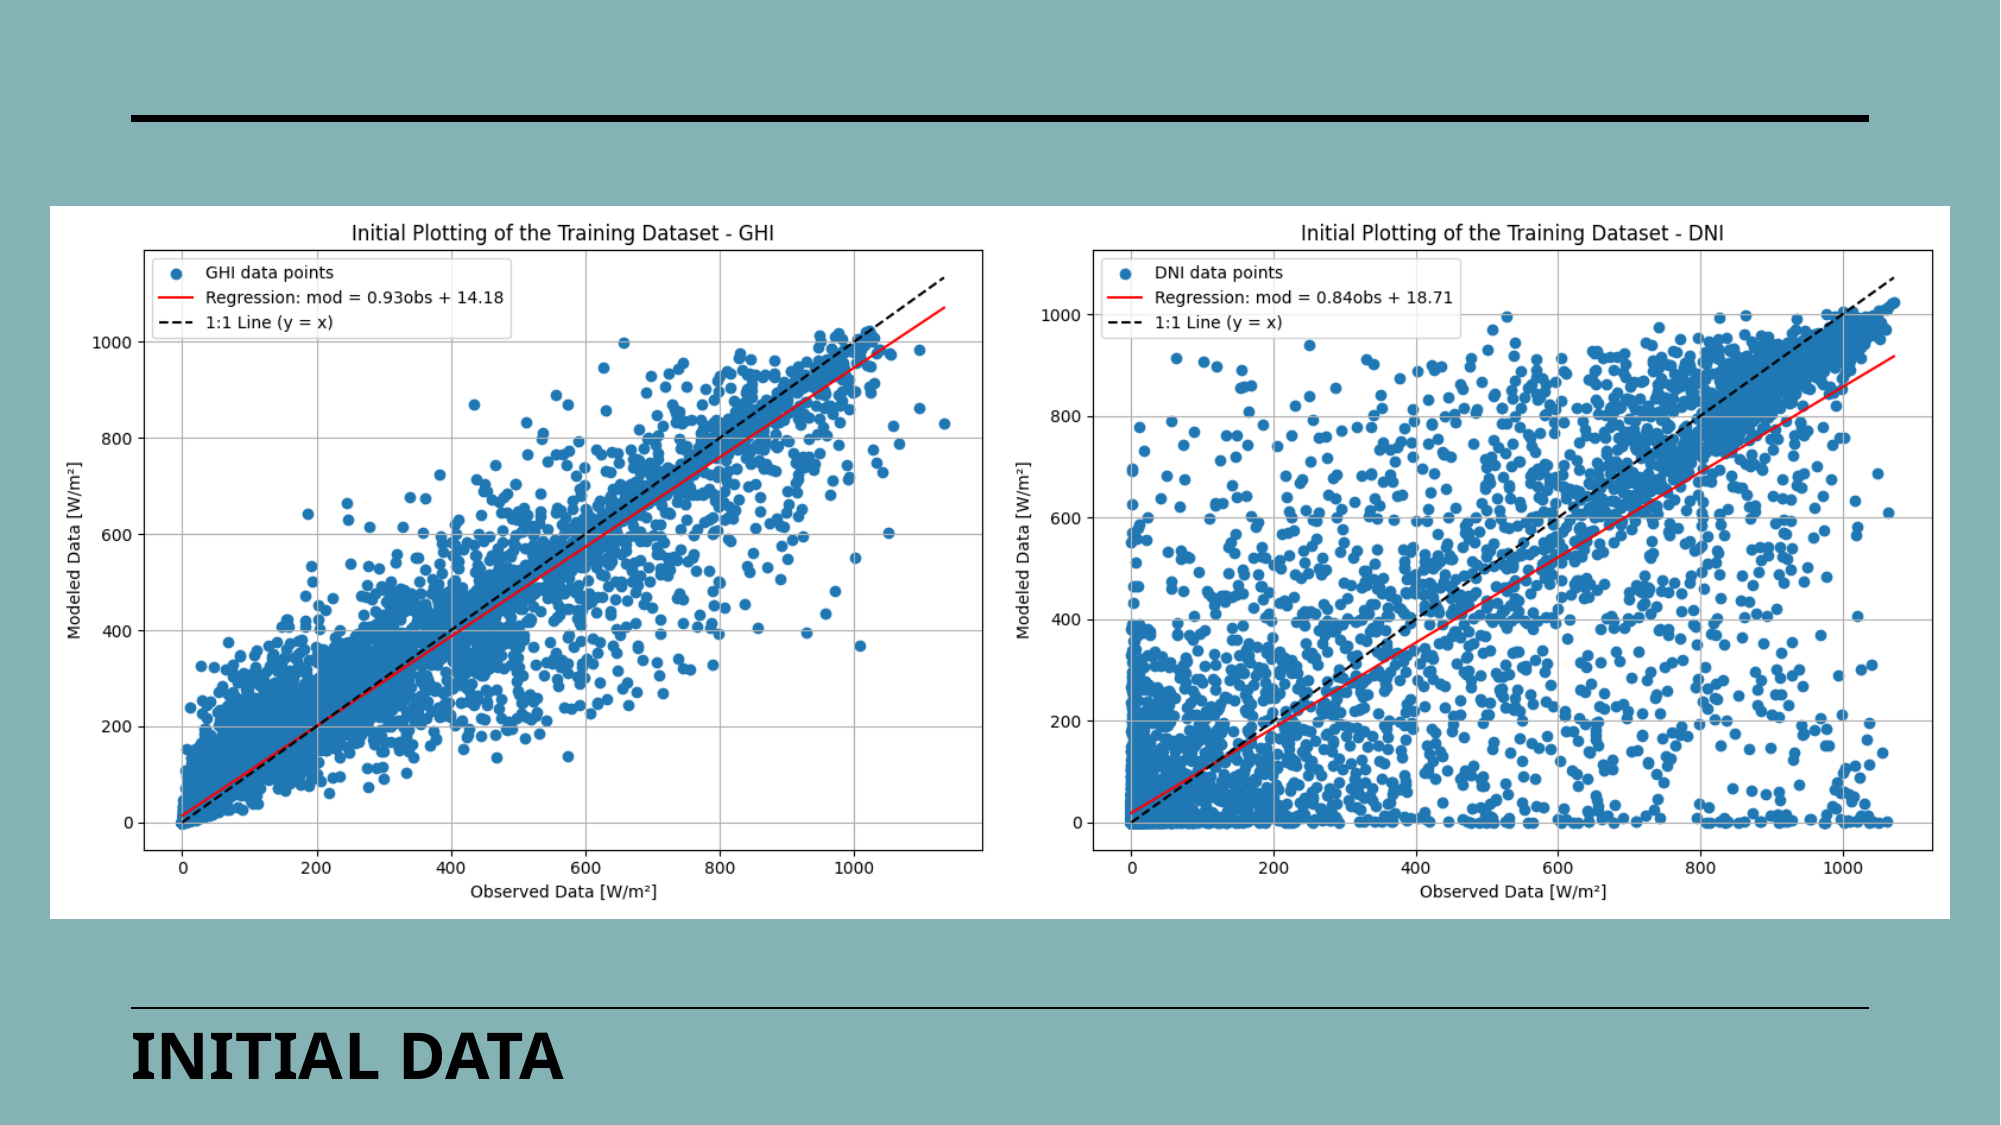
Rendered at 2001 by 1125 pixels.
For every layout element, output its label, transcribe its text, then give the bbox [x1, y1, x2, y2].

text_box Initial data [116, 1016, 1095, 1125]
picture [49, 206, 1950, 919]
